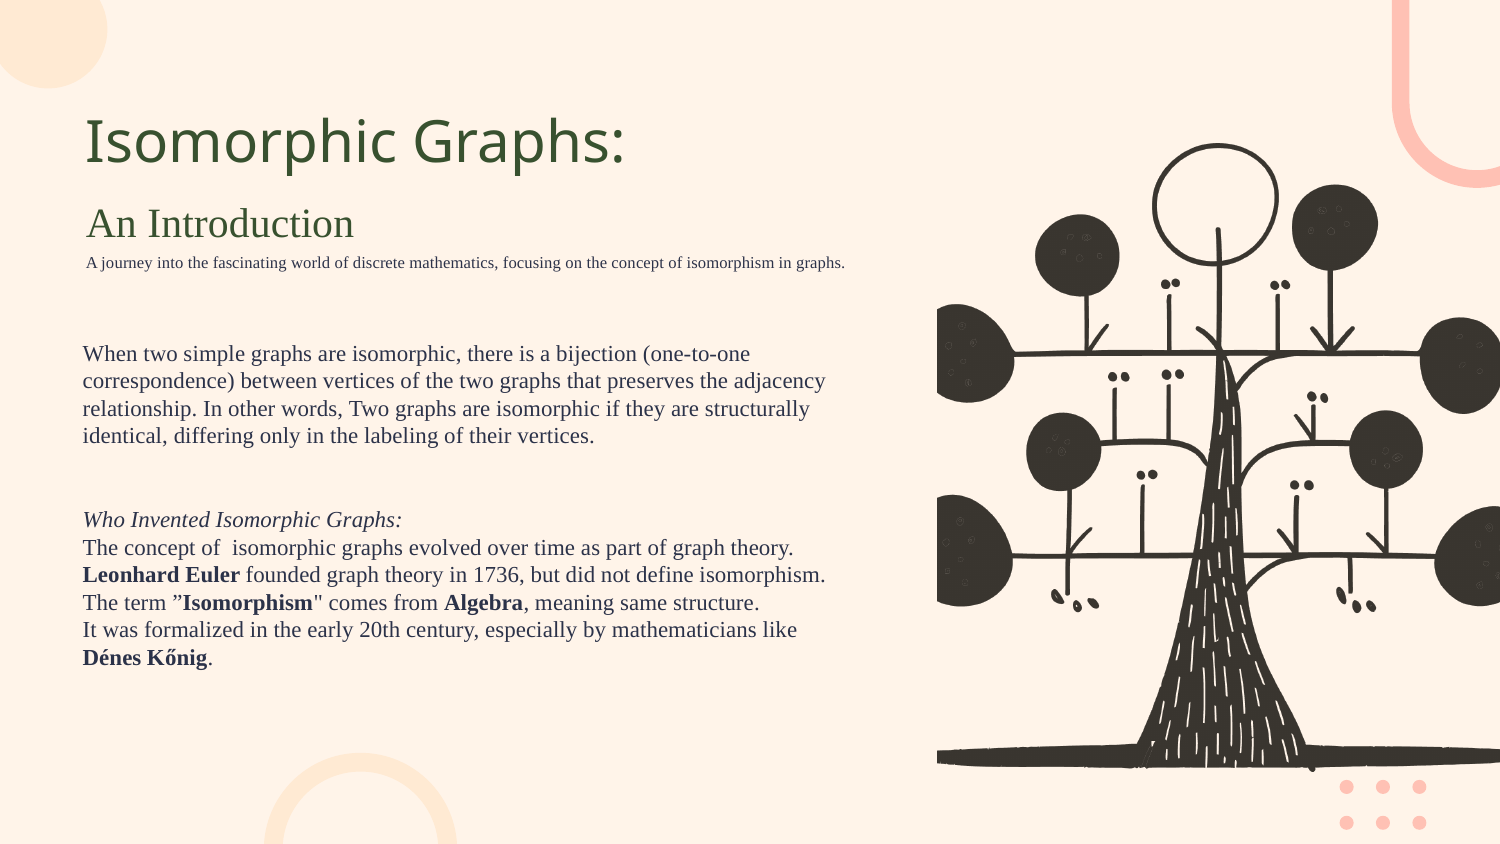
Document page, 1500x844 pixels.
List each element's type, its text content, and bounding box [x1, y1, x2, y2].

text_box A journey into the fascinating world of discrete mathematics, focusing on the concept of isomorphism in graphs. [85, 234, 861, 309]
picture [937, 0, 1500, 844]
text_box Who Invented Isomorphic Graphs: The concept of isomorphic graphs evolved over time as part of graph theory. Leonhard Euler founded graph theory in 1736, but did not define isomorphism. The term ”Isomorphism" comes from Algebra, meaning same structure. It was formalized in the early 20th century, especially by mathematicians like Dénes Kőnig. [67, 497, 870, 678]
text_box When two simple graphs are isomorphic, there is a bijection (one-to-one correspondence) between vertices of the two graphs that preserves the adjacency relationship. In other words, Two graphs are isomorphic if they are structurally identical, differing only in the labeling of their vertices. [68, 330, 843, 456]
text_box Isomorphic Graphs: An Introduction [85, 102, 852, 234]
